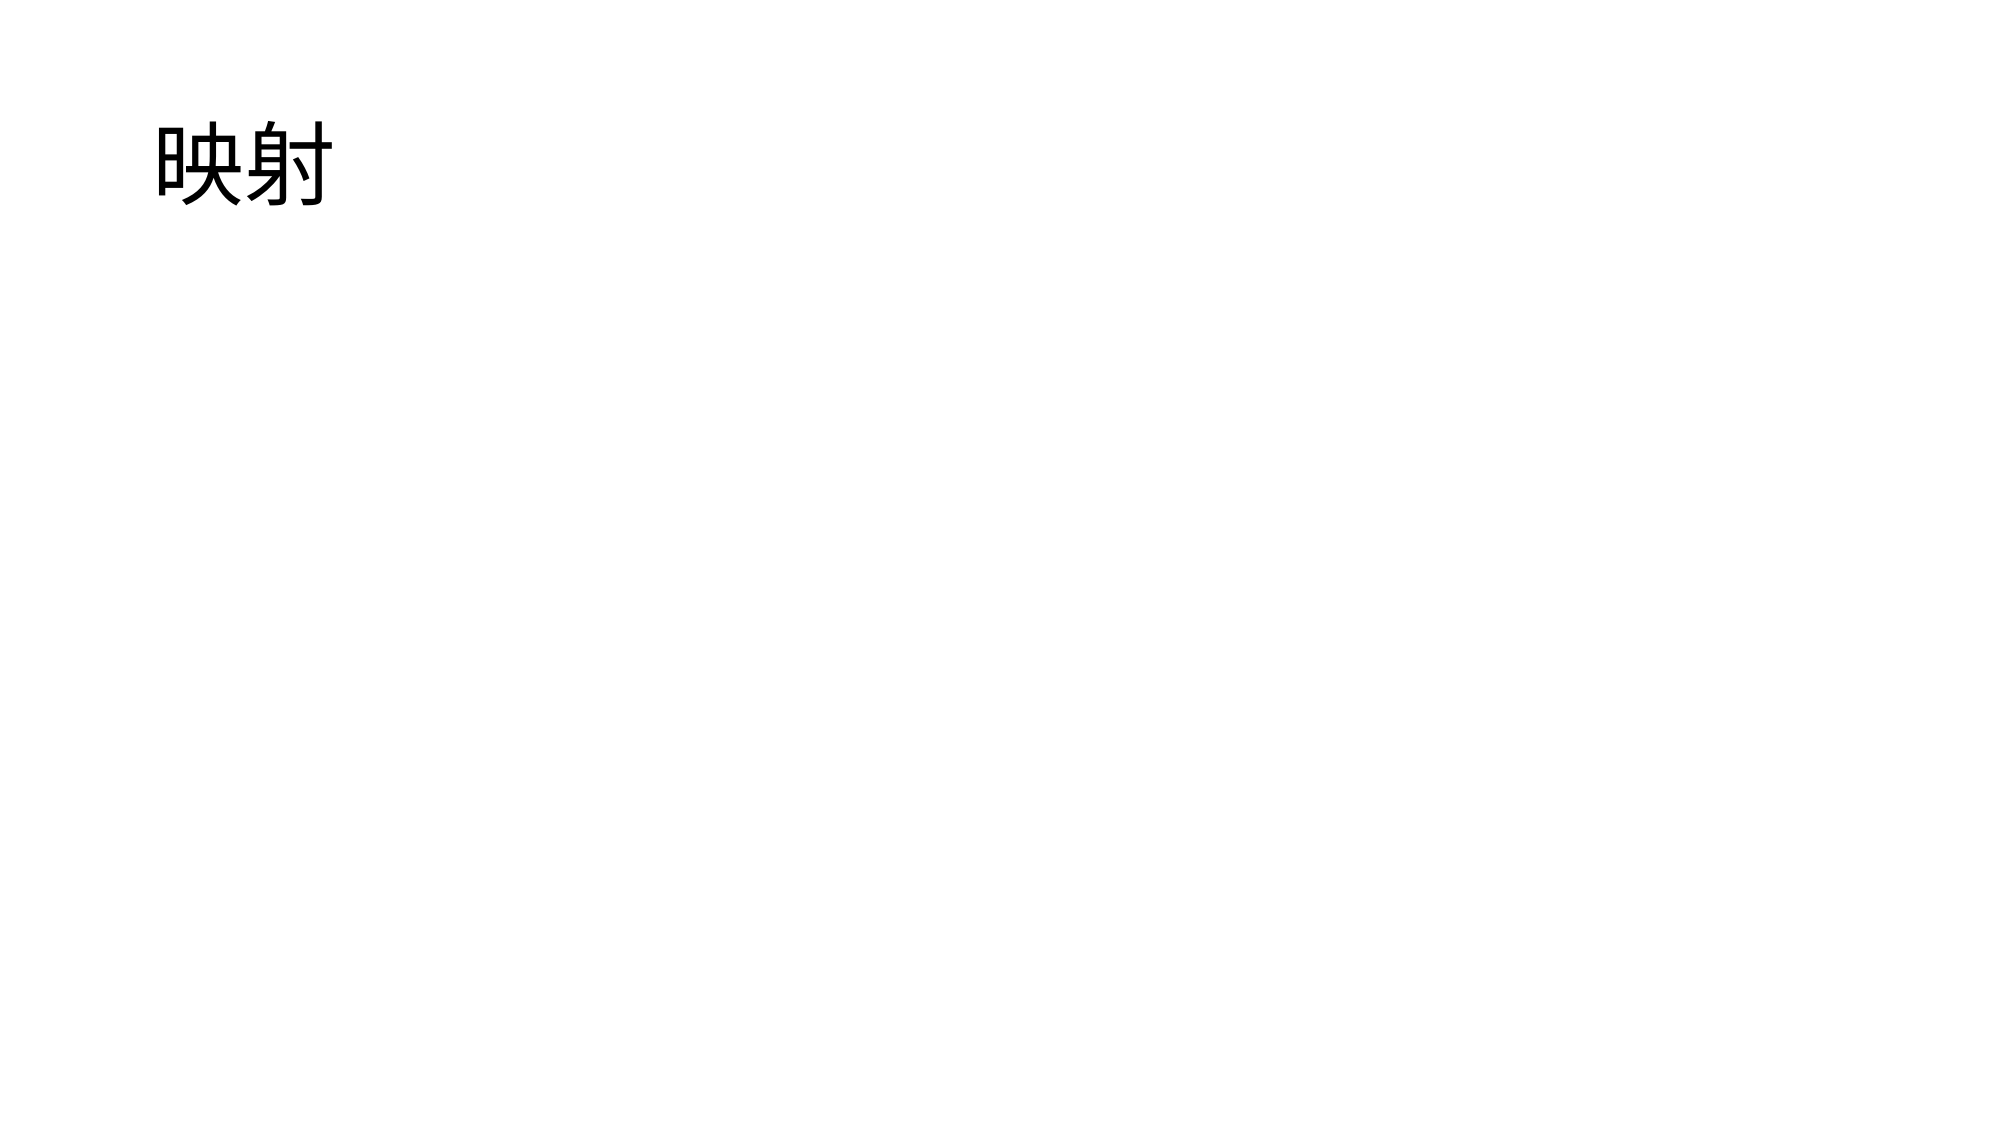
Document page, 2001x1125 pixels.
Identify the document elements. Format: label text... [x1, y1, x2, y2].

title 映射 [137, 59, 1863, 278]
